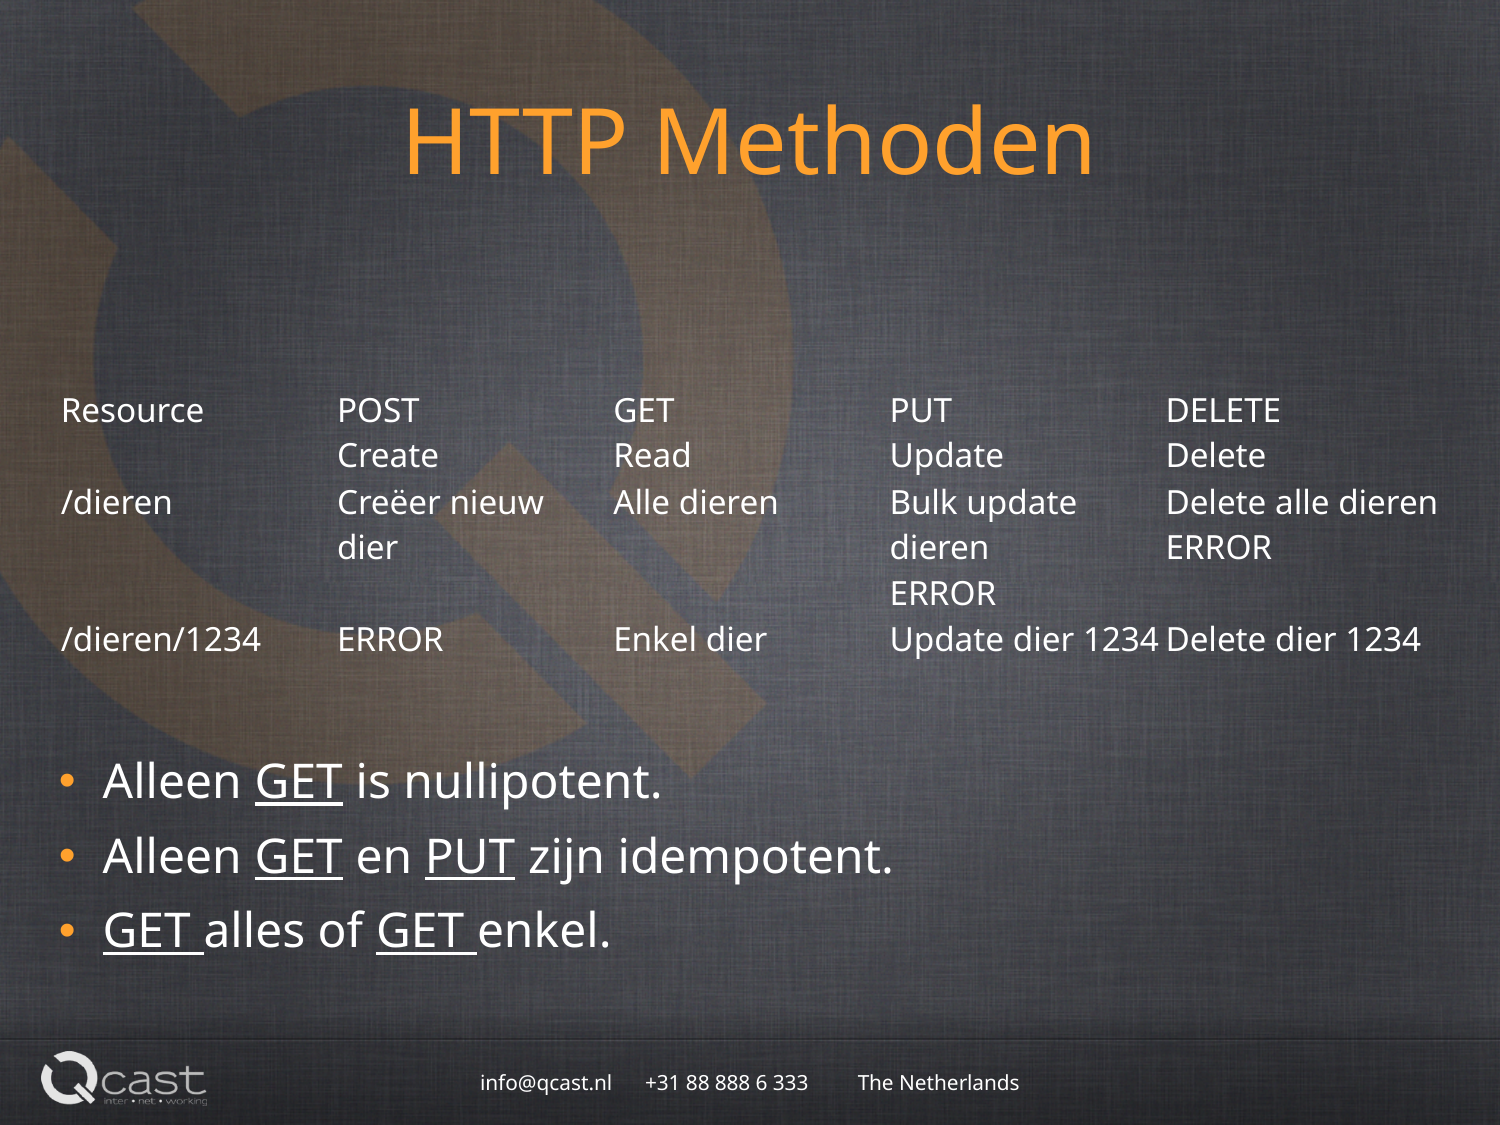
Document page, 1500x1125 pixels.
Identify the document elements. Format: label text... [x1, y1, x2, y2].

table_cell /dieren/1234 [59, 615, 336, 676]
table_header Resource [59, 385, 336, 477]
table_cell Creëer nieuw dier [336, 477, 612, 615]
title HTTP Methoden [75, 45, 1425, 232]
table_cell Update dier 1234 [888, 615, 1164, 676]
table_cell Delete dier 1234 [1164, 615, 1440, 676]
table_cell Enkel dier [612, 615, 888, 676]
picture [0, 0, 1500, 1125]
table_header POST Create [336, 385, 612, 477]
table_cell Alle dieren [612, 477, 888, 615]
table_cell /dieren [59, 477, 336, 615]
table_cell ERROR [336, 615, 612, 676]
table_header DELETE Delete [1164, 385, 1440, 477]
table_header PUT Update [888, 385, 1164, 477]
table_header GET Read [612, 385, 888, 477]
table_cell Bulk update dieren ERROR [888, 477, 1164, 615]
text_box Alleen GET is nullipotent. Alleen GET en PUT zijn idempotent. GET alles of GET enkel. [43, 739, 1425, 972]
table_cell Delete alle dieren ERROR [1164, 477, 1440, 615]
